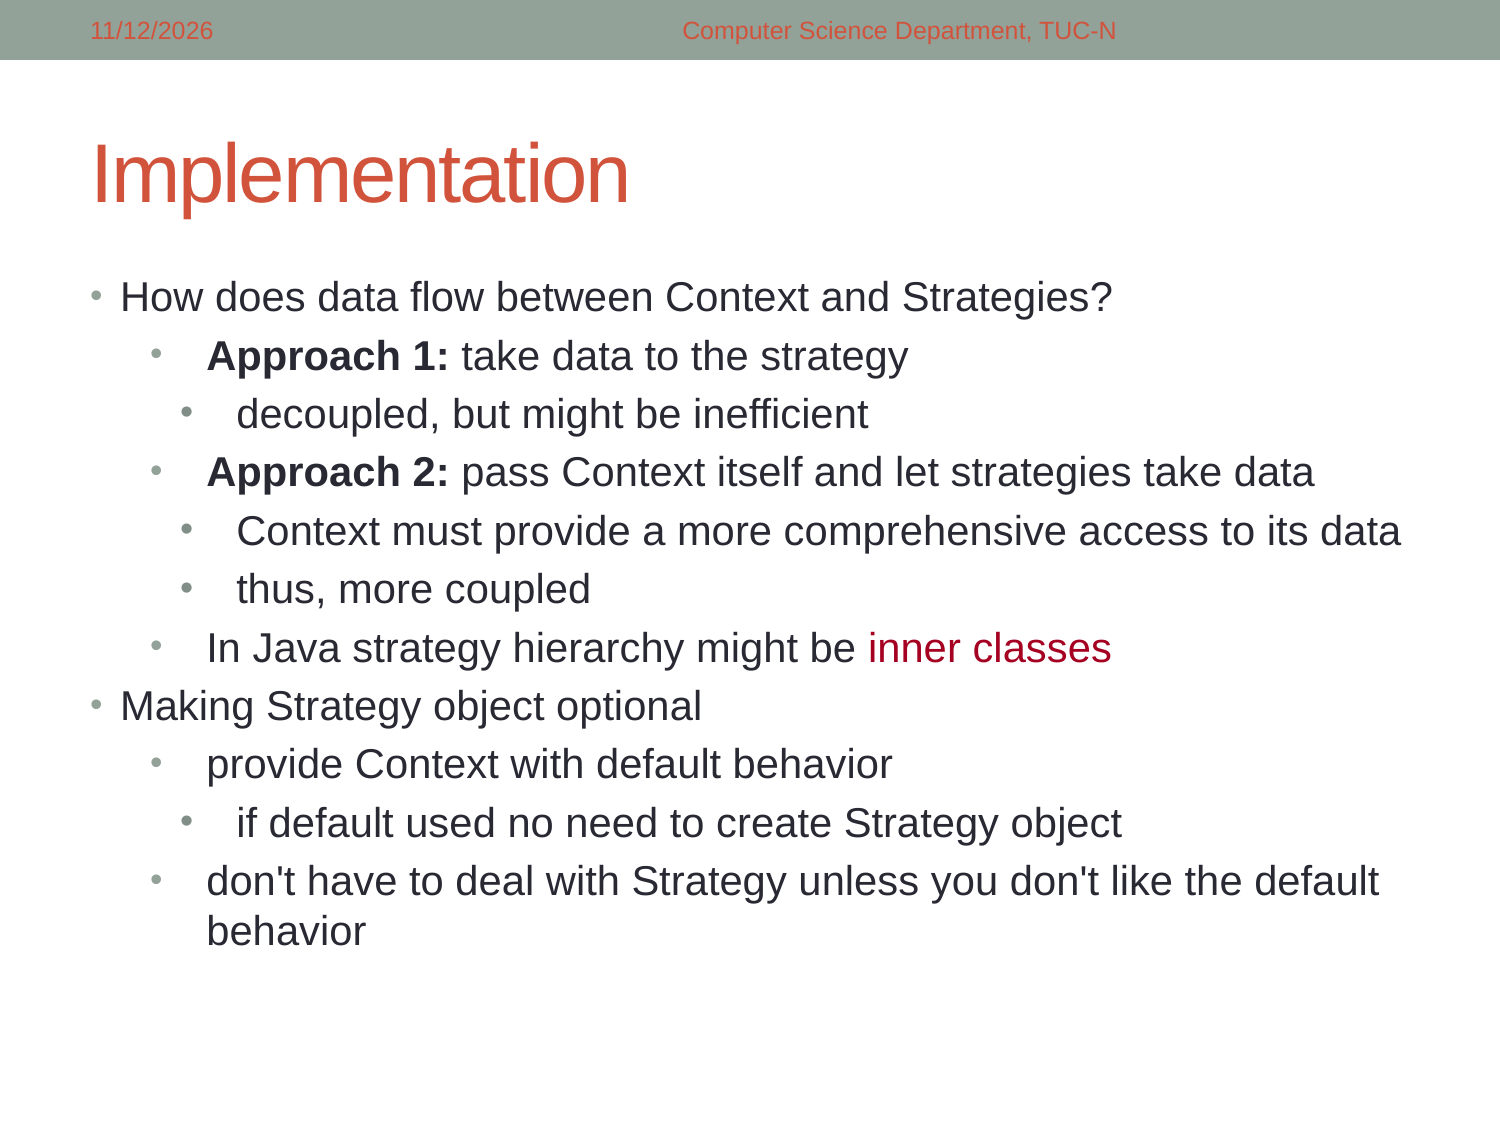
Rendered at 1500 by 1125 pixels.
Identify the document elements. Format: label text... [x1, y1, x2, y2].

title Implementation [75, 87, 1425, 250]
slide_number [75, 3, 550, 57]
footer Computer Science Department, TUC-N [562, 3, 1238, 57]
list How does data flow between Context and Strategies? Approach 1: take data to the strategy decoupled, but might be inefficient Approach 2: pass Context itself and let strategies take data Context must provide a more comprehensive access to its data thus, more coupled In Java strategy hierarchy might be inner classes Making Strategy object optional provide Context with default behavior if default used no need to create Strategy object don't have to deal with Strategy unless you don't like the default behavior [75, 262, 1425, 1063]
